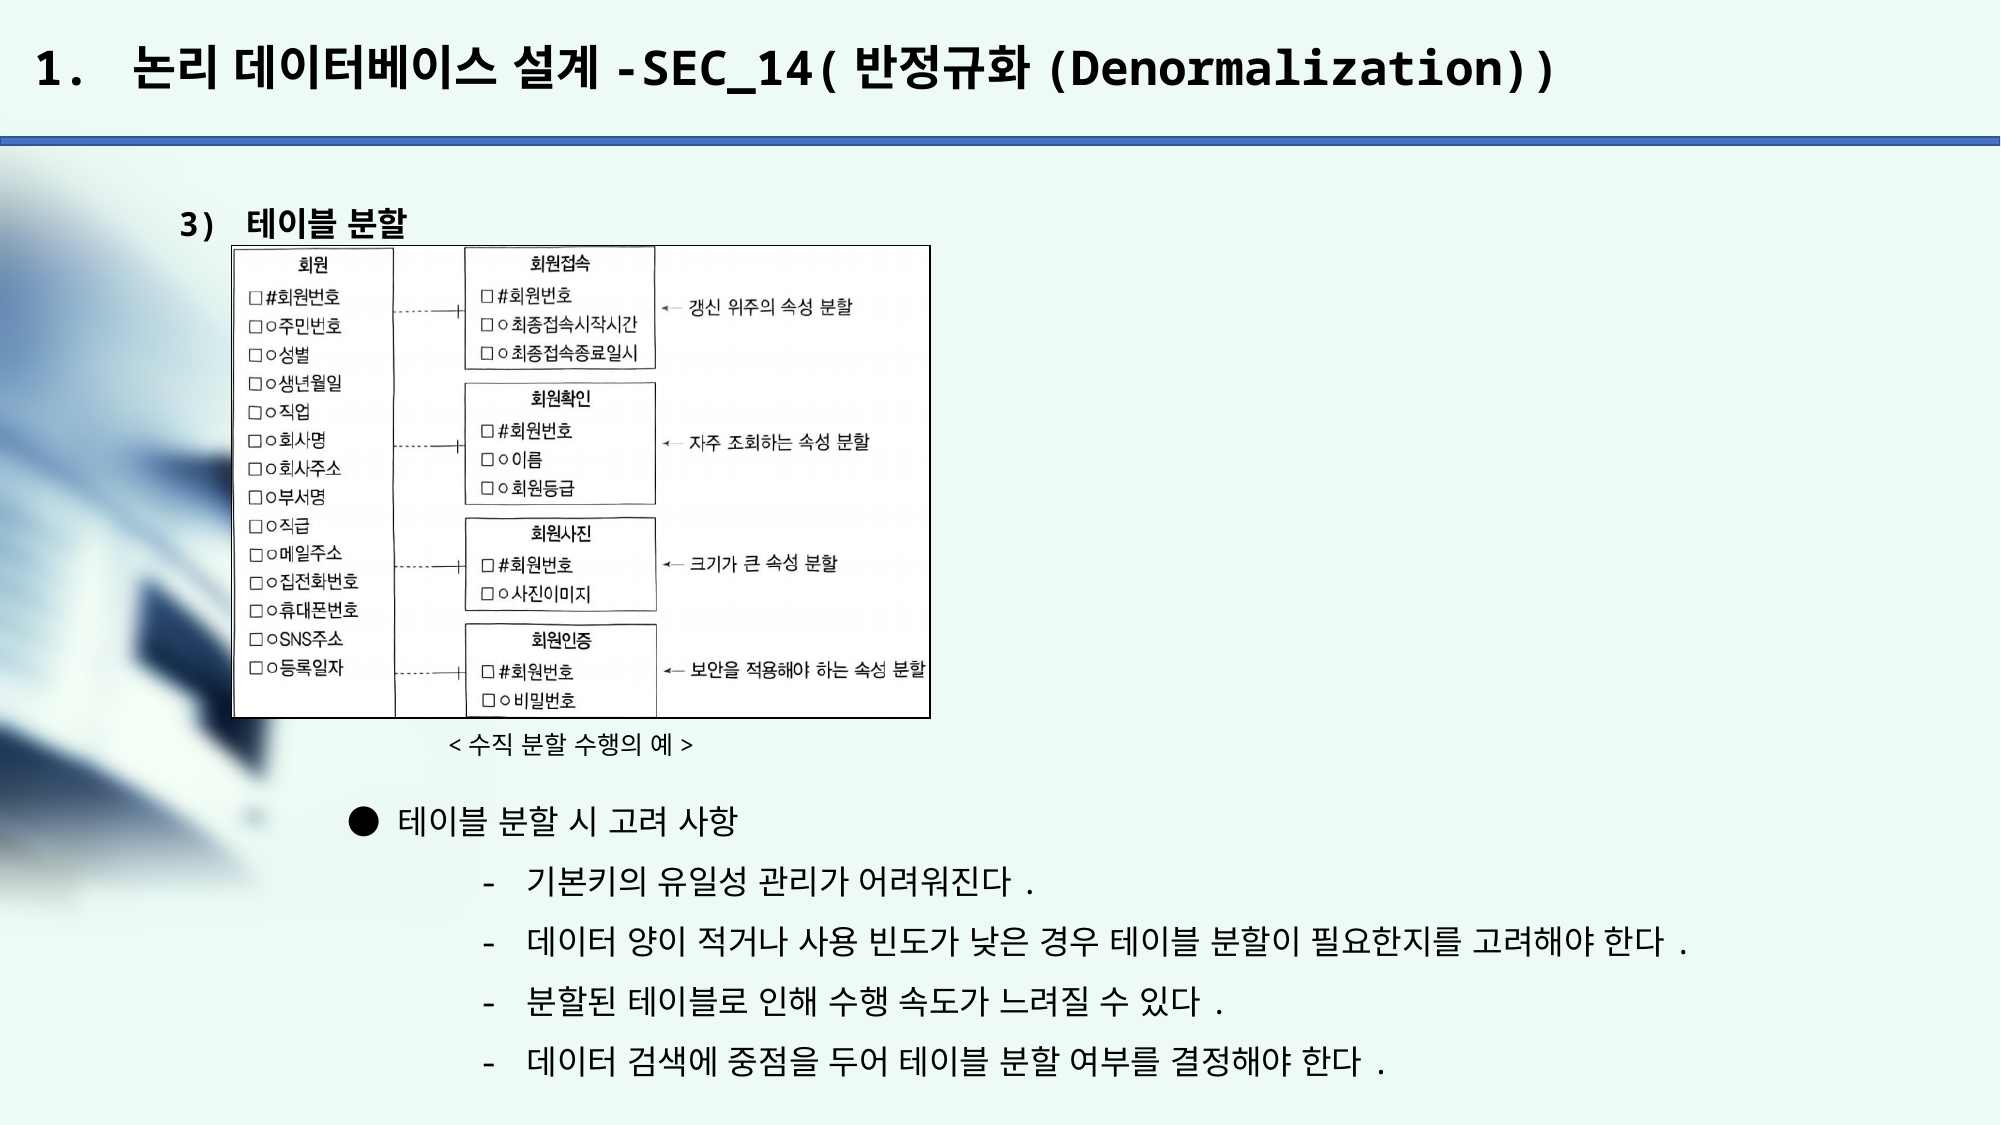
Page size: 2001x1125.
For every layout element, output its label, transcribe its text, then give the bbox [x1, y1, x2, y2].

picture [0, 146, 2000, 1125]
text_box <수직 분할 수행의 예> [432, 721, 729, 767]
text_box 3) 테이블 분할 ● 테이블 분할 시 고려 사항 - 기본키의 유일성 관리가 어려워진다. - 데이터 양이 적거나 사용 빈도가 낮은 경우 테이블 분할이 필요한지를 고려해야 한다. - 분할된 테이블로 인해 수행 속도가 느려질 수 있다. - 데이터 검색에 중점을 두어 테이블 분할 여부를 결정해야 한다. [163, 175, 1922, 1089]
picture [0, 0, 2000, 136]
title 1. 논리 데이터베이스 설계-SEC_14(반정규화(Denormalization)) [19, 14, 1922, 126]
